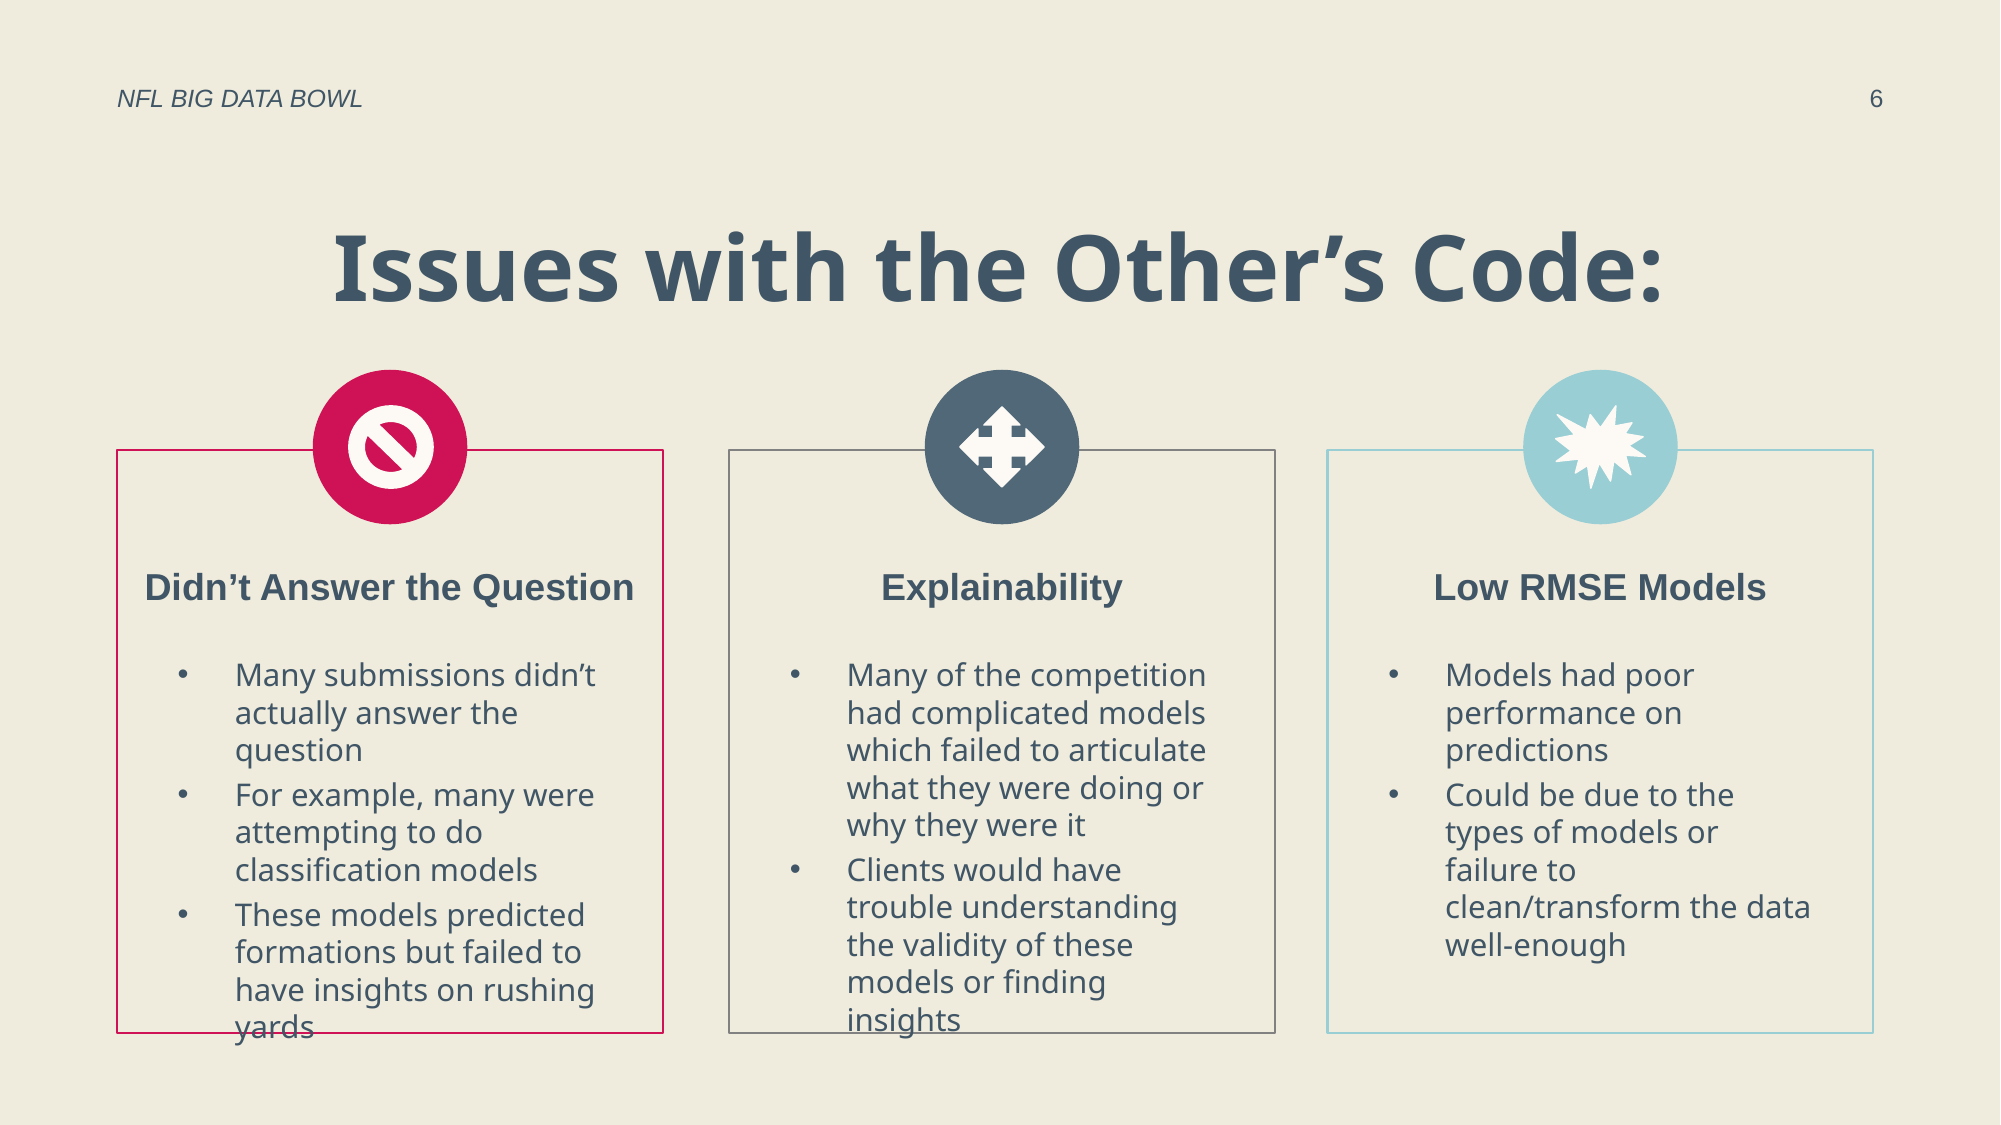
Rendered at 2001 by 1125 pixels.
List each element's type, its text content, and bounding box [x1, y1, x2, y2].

list Explainability [728, 449, 1276, 1034]
list Many submissions didn’t actually answer the question For example, many were attempting to do classification models These models predicted formations but failed to have insights on rushing yards [162, 648, 618, 1010]
title Issues with the Other’s Code: [124, 202, 1875, 329]
picture [925, 370, 1079, 524]
picture [313, 370, 467, 524]
list Models had poor performance on predictions Could be due to the types of models or failure to clean/transform the data well-enough [1373, 648, 1828, 1010]
picture [1523, 370, 1678, 524]
list Low RMSE Models [1326, 449, 1874, 1034]
list Many of the competition had complicated models which failed to articulate what they were doing or why they were it Clients would have trouble understanding the validity of these models or finding insights [774, 648, 1230, 1010]
list Didn’t Answer the Question [116, 449, 664, 1034]
footer NFL BIG DATA BOWL [101, 75, 627, 120]
slide_number 6 [1795, 75, 1958, 120]
